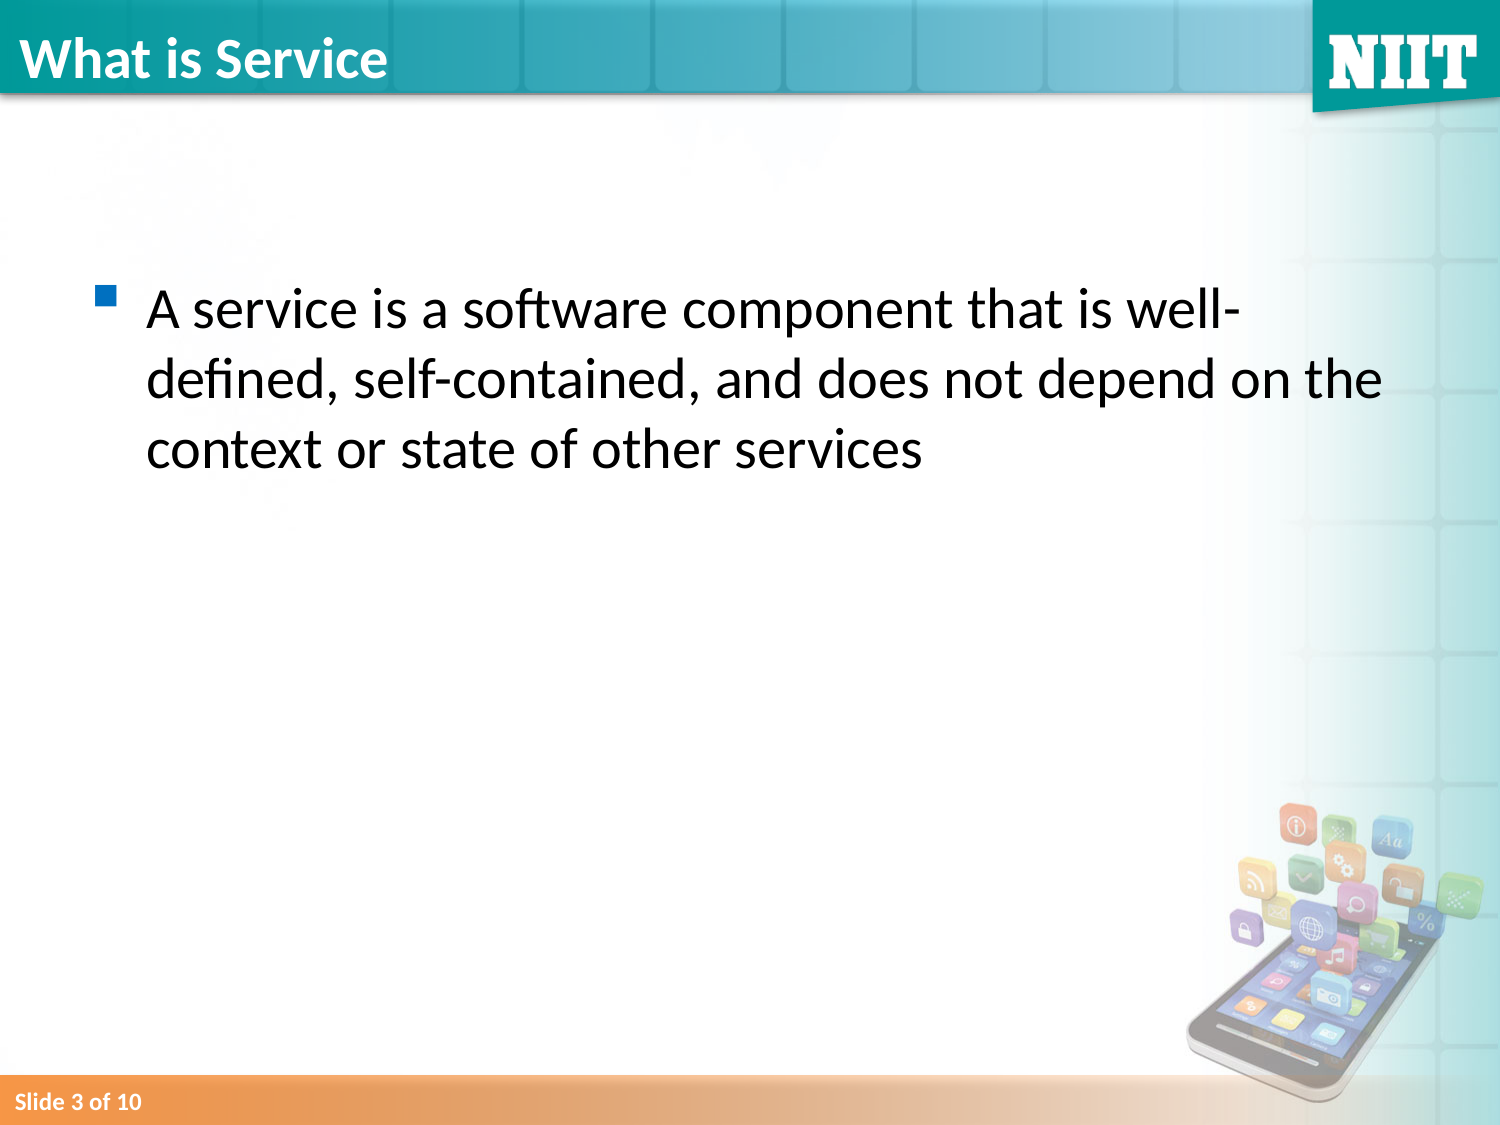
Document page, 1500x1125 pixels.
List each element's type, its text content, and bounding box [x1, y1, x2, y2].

title What is Service [4, 12, 1355, 93]
picture [0, 0, 1500, 1125]
list A service is a software component that is well-defined, self-contained, and does not depend on the context or state of other services [75, 262, 1425, 1005]
